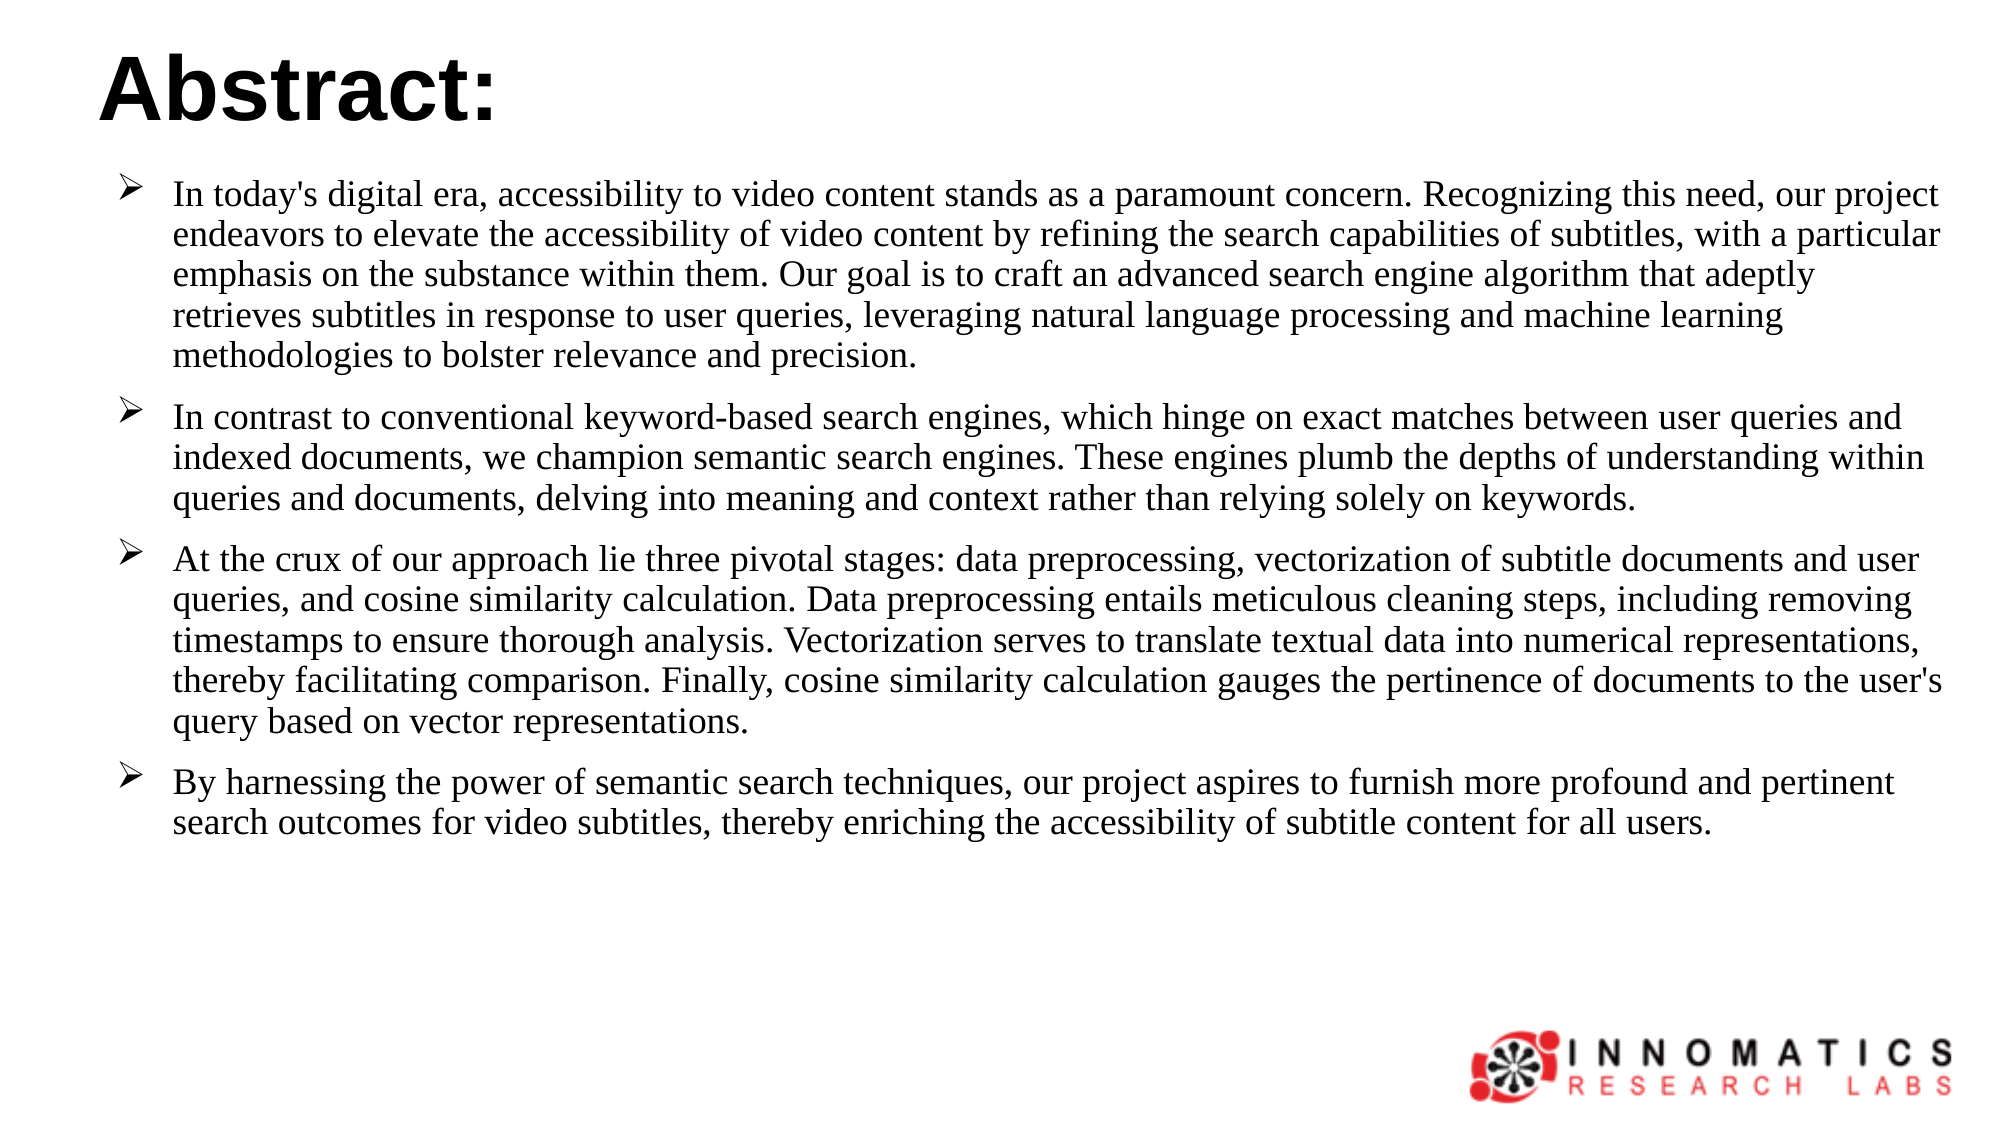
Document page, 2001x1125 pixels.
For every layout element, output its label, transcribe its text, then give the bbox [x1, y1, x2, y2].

title Abstract: [82, 16, 1808, 166]
picture [1445, 1014, 1975, 1125]
list In today's digital era, accessibility to video content stands as a paramount concern. Recognizing this need, our project endeavors to elevate the accessibility of video content by refining the search capabilities of subtitles, with a particular emphasis on the substance within them. Our goal is to craft an advanced search engine algorithm that adeptly retrieves subtitles in response to user queries, leveraging natural language processing and machine learning methodologies to bolster relevance and precision. In contrast to conventional keyword-based search engines, which hinge on exact matches between user queries and indexed documents, we champion semantic search engines. These engines plumb the depths of understanding within queries and documents, delving into meaning and context rather than relying solely on keywords. At the crux of our approach lie three pivotal stages: data preprocessing, vectorization of subtitle documents and user queries, and cosine similarity calculation. Data preprocessing entails meticulous cleaning steps, including removing timestamps to ensure thorough analysis. Vectorization serves to translate textual data into numerical representations, thereby facilitating comparison. Finally, cosine similarity calculation gauges the pertinence of documents to the user's query based on vector representations. By harnessing the power of semantic search techniques, our project aspires to furnish more profound and pertinent search outcomes for video subtitles, thereby enriching the accessibility of subtitle content for all users. [82, 166, 1970, 965]
